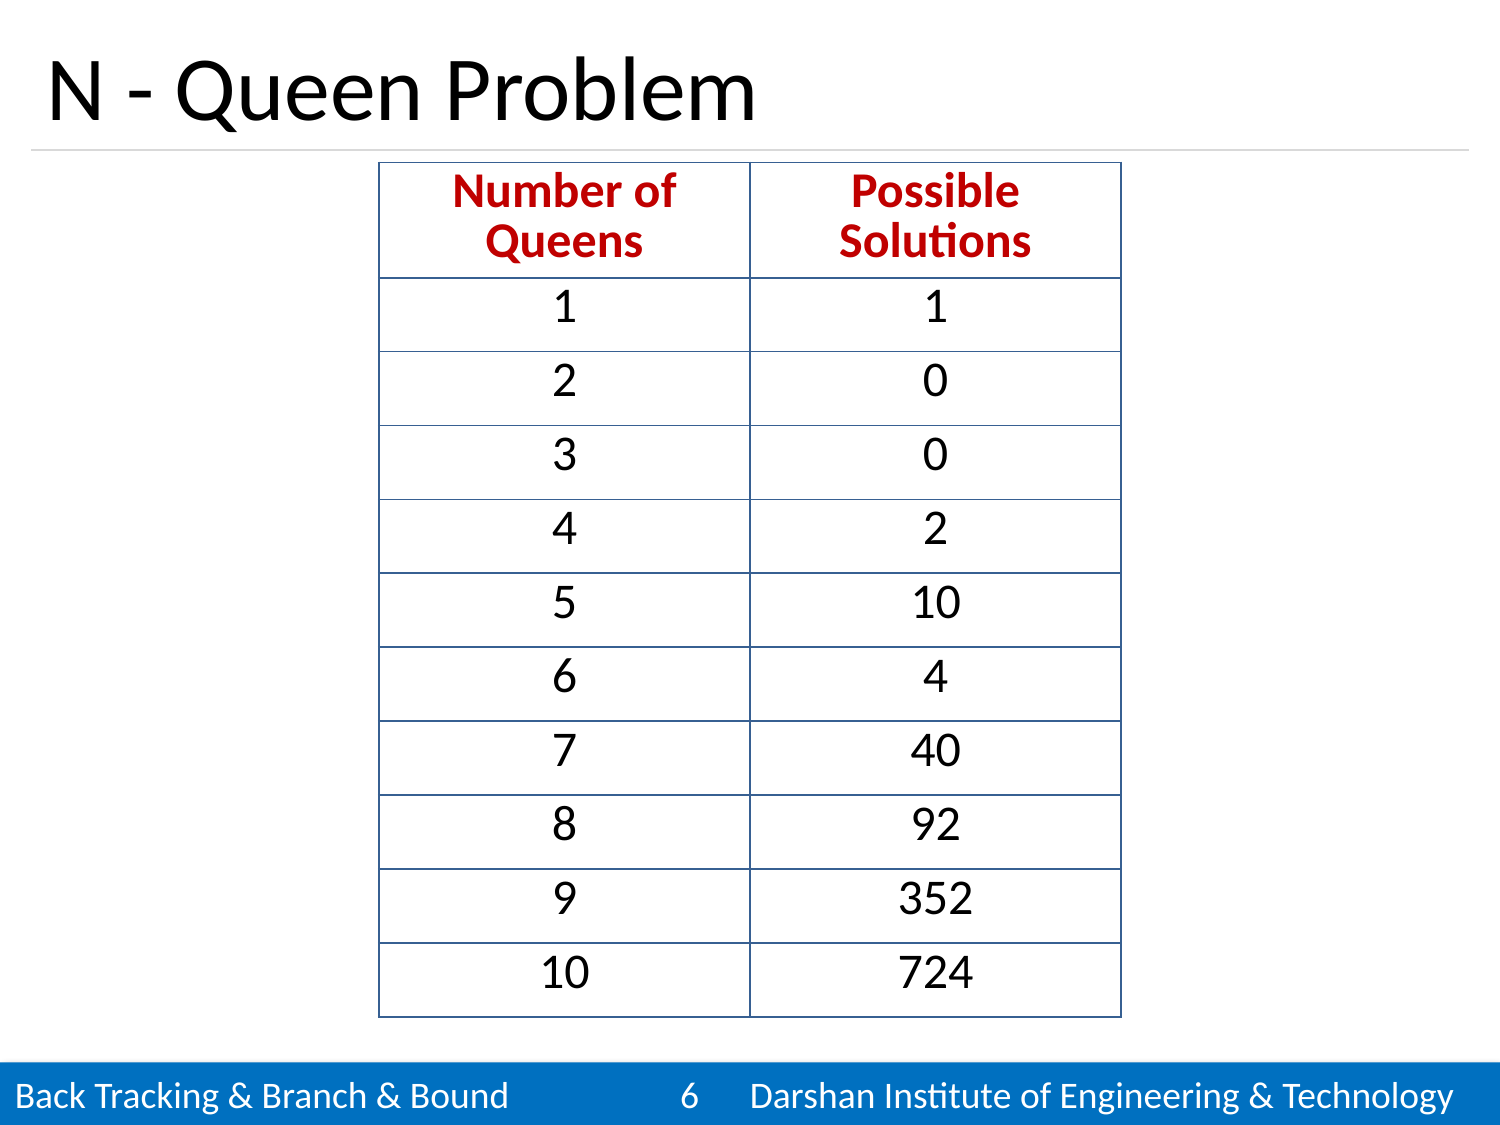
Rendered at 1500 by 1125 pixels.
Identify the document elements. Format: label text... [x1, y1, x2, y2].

table_cell 92 [751, 796, 1120, 868]
table_cell 8 [380, 796, 749, 868]
table_cell 0 [751, 426, 1120, 499]
table_cell 2 [380, 352, 749, 425]
table_cell 2 [751, 500, 1120, 572]
table_cell 1 [751, 279, 1120, 351]
table_cell 40 [751, 722, 1120, 794]
table_cell 7 [380, 722, 749, 794]
title N - Queen Problem [31, 17, 1469, 150]
table_cell 10 [751, 574, 1120, 646]
table_header Possible Solutions [751, 163, 1120, 277]
table_cell 10 [380, 944, 749, 1016]
table_cell 1 [380, 279, 749, 351]
table_cell 4 [751, 648, 1120, 720]
table_cell 3 [380, 426, 749, 499]
table_cell 352 [751, 870, 1120, 942]
table_header Number of Queens [380, 163, 749, 277]
table_cell 9 [380, 870, 749, 942]
table_cell 724 [751, 944, 1120, 1016]
table_cell 6 [380, 648, 749, 720]
table_cell 4 [380, 500, 749, 572]
table_cell 5 [380, 574, 749, 646]
table_cell 0 [751, 352, 1120, 425]
